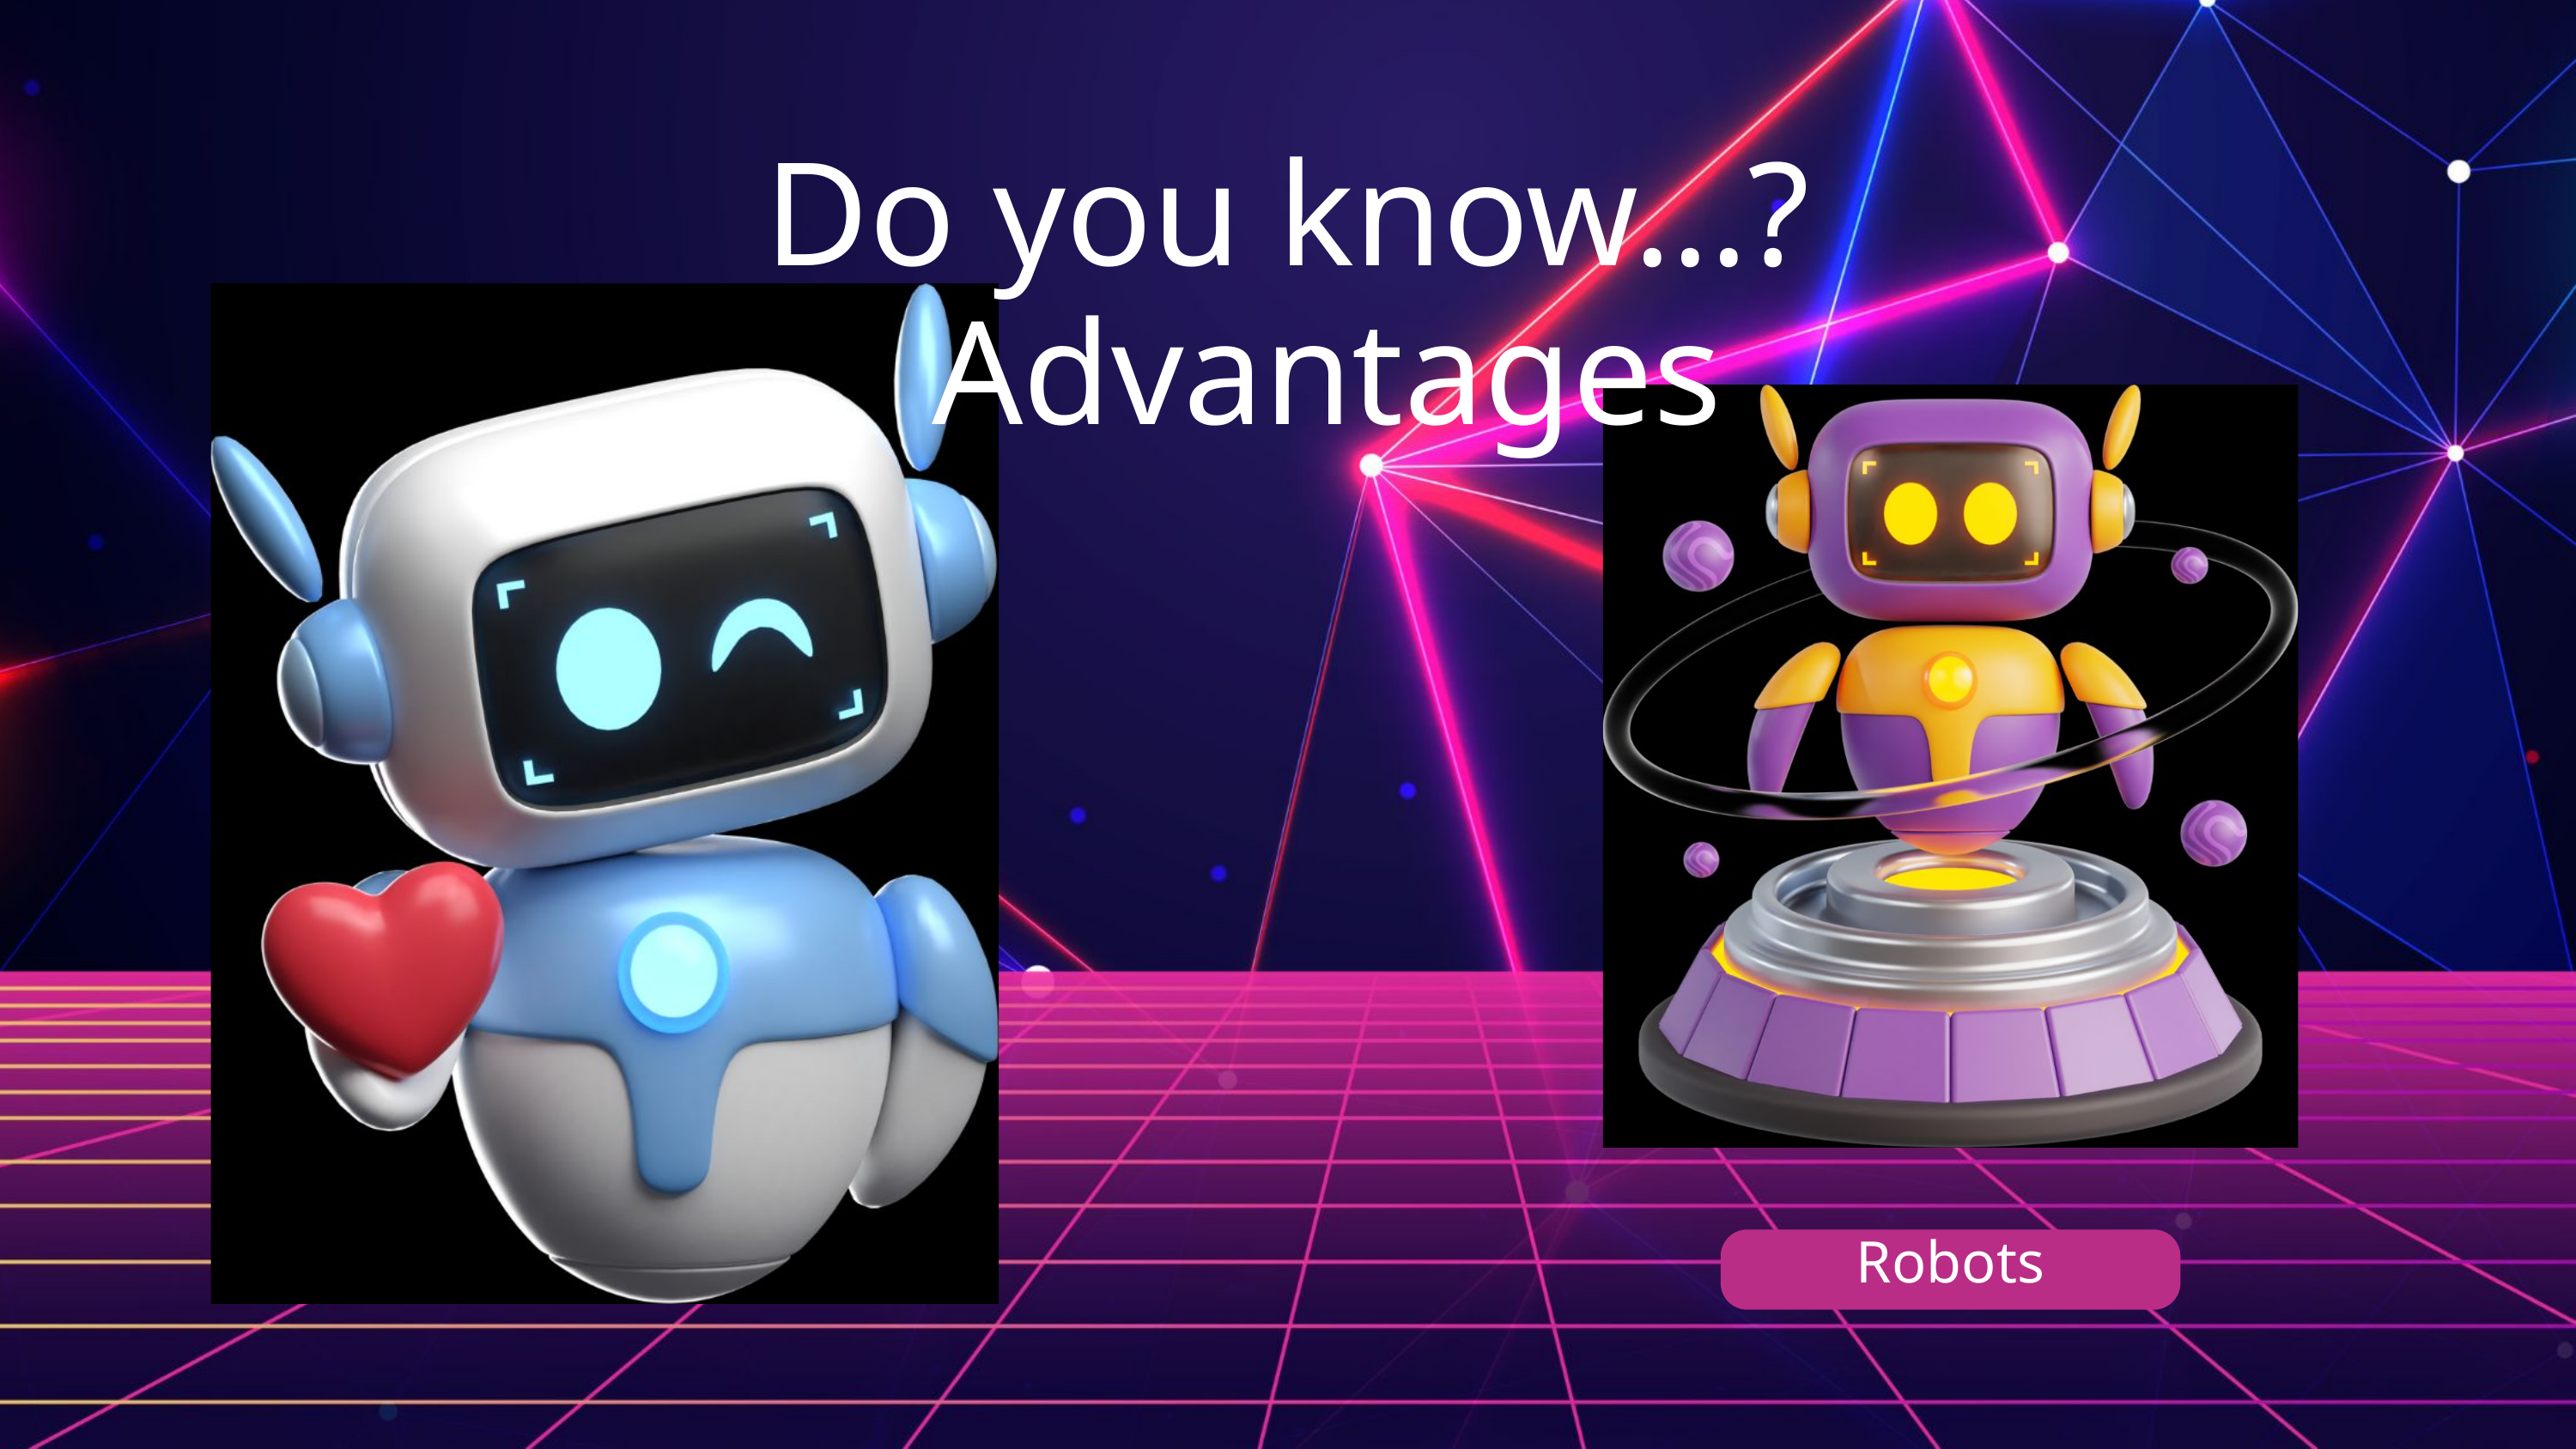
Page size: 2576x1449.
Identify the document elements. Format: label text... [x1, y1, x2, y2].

text_box Advantages [662, 281, 2029, 453]
text_box Robots [1818, 1219, 2083, 1228]
text_box Do you know...? [605, 122, 1971, 294]
text_box [210, 283, 999, 1304]
text_box [1602, 385, 2299, 1148]
text_box [0, 0, 2576, 1449]
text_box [1720, 1229, 2181, 1310]
